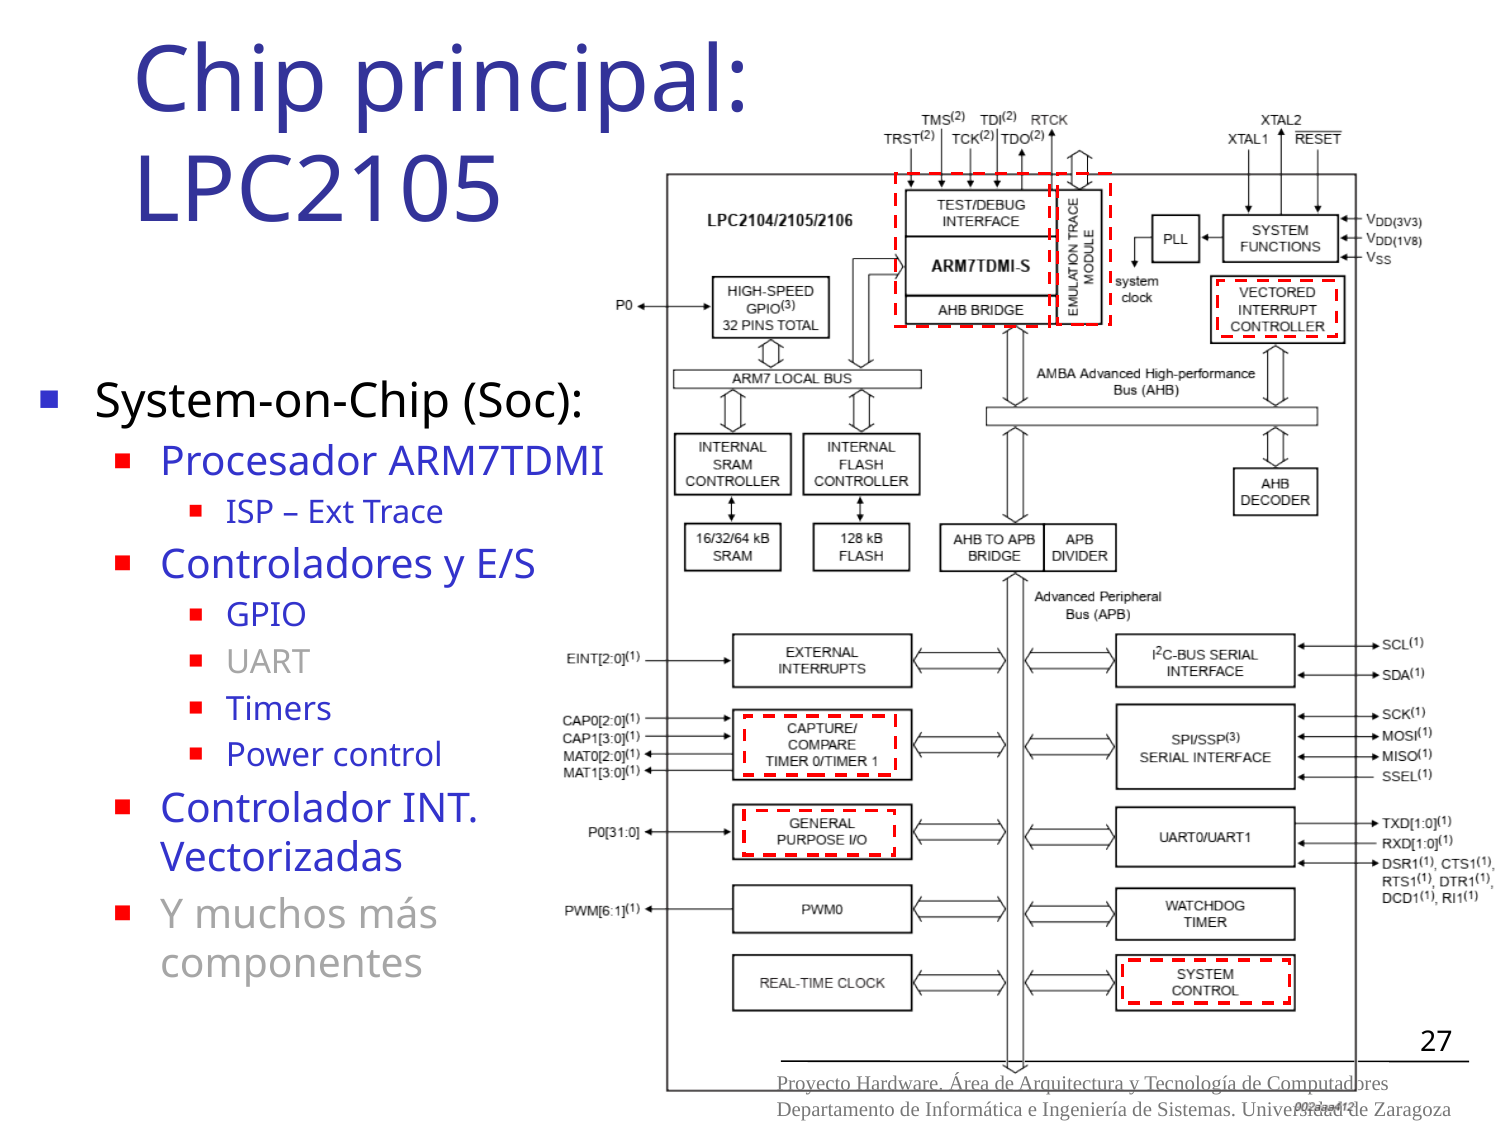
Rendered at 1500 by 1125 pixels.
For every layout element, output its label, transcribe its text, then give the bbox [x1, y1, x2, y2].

title Chip principal: LPC2105 [117, 7, 1468, 248]
text_box System-on-Chip (Soc): Procesador ARM7TDMI ISP – Ext Trace Controladores y E/S GPIO UART Timers Power control Controlador INT. Vectorizadas Y muchos más componentes [23, 361, 549, 1069]
picture [555, 101, 1500, 1125]
